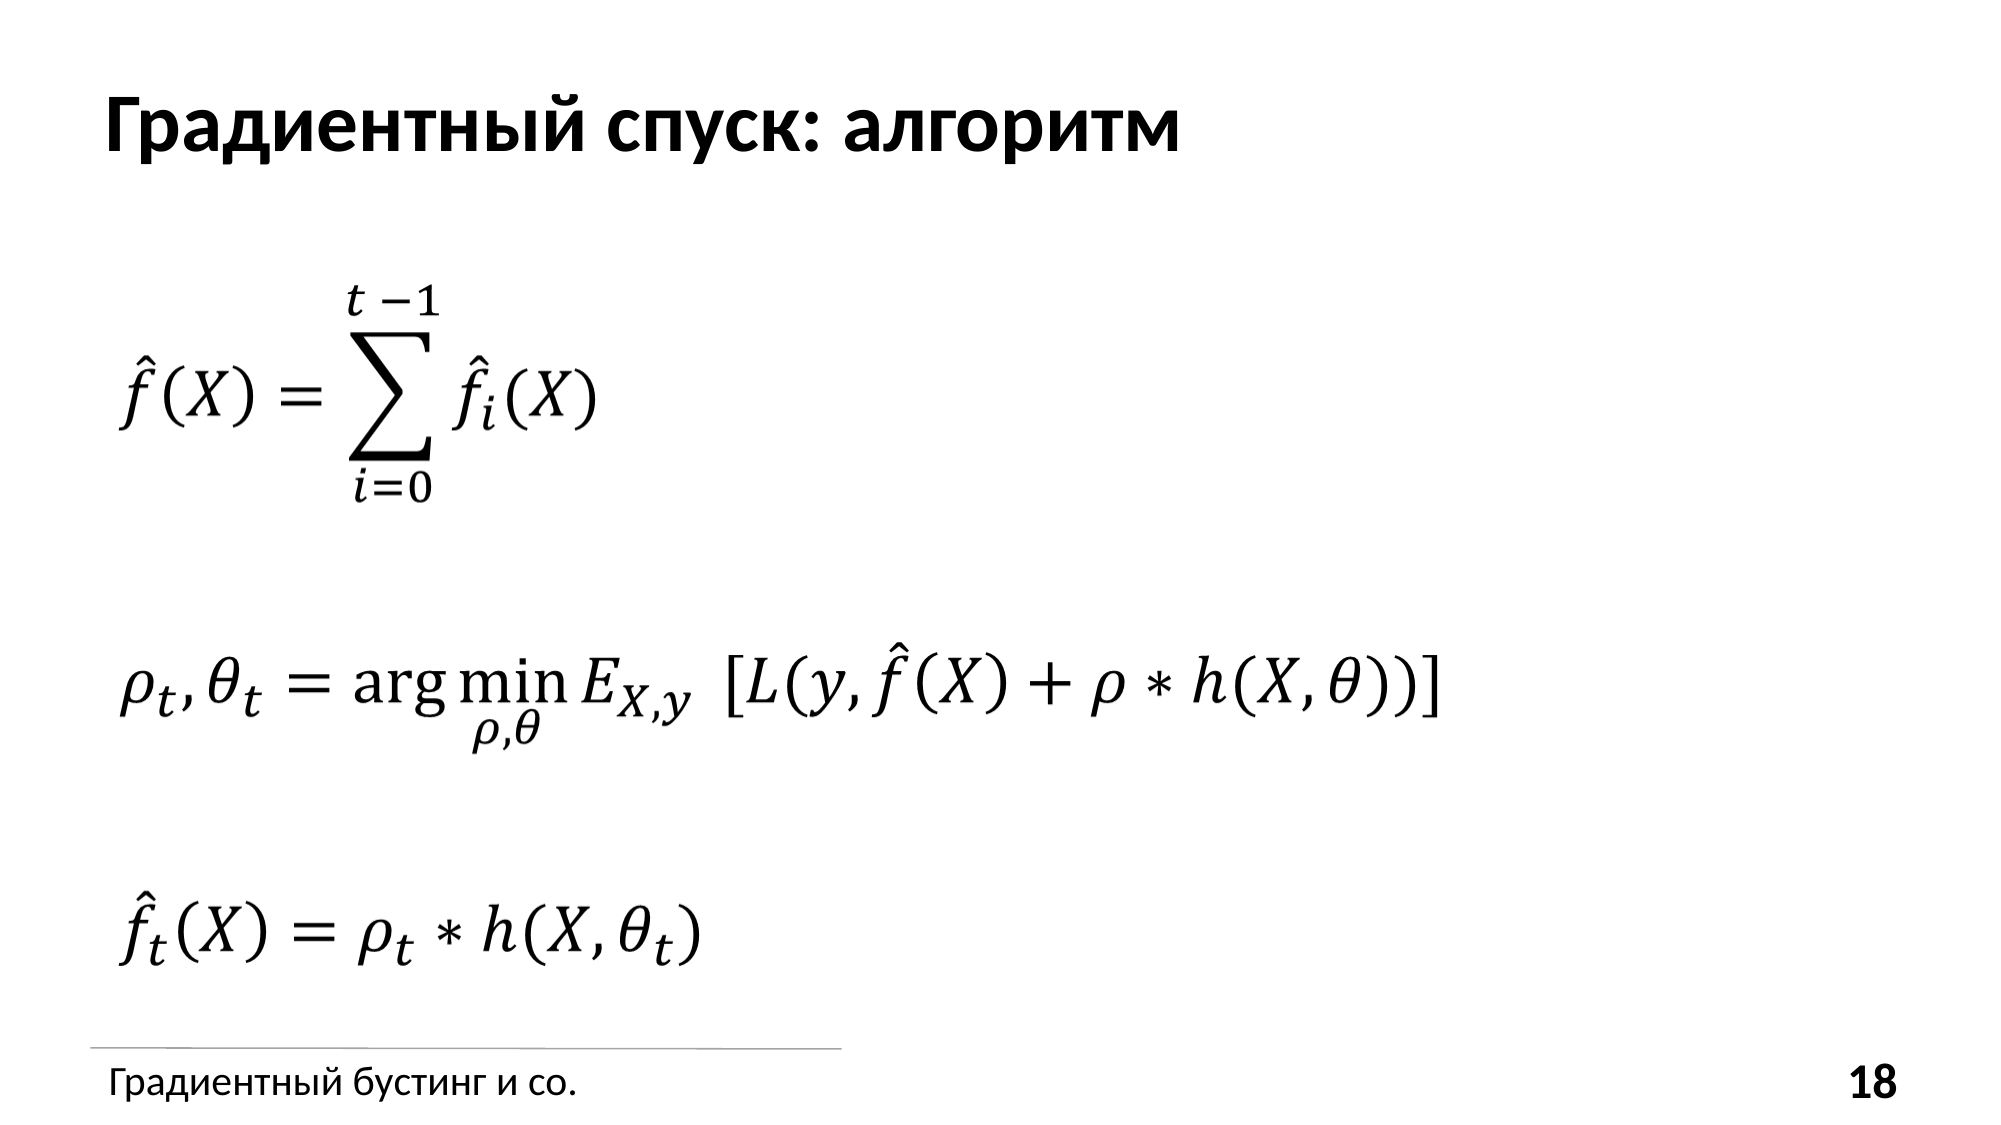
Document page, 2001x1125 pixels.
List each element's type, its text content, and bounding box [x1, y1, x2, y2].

text_box Градиентный спуск: алгоритм [90, 60, 1563, 176]
text_box [104, 269, 1829, 1007]
slide_number ‹#› [1462, 1048, 1913, 1109]
footer Градиентный бустинг и co. [93, 1048, 769, 1109]
